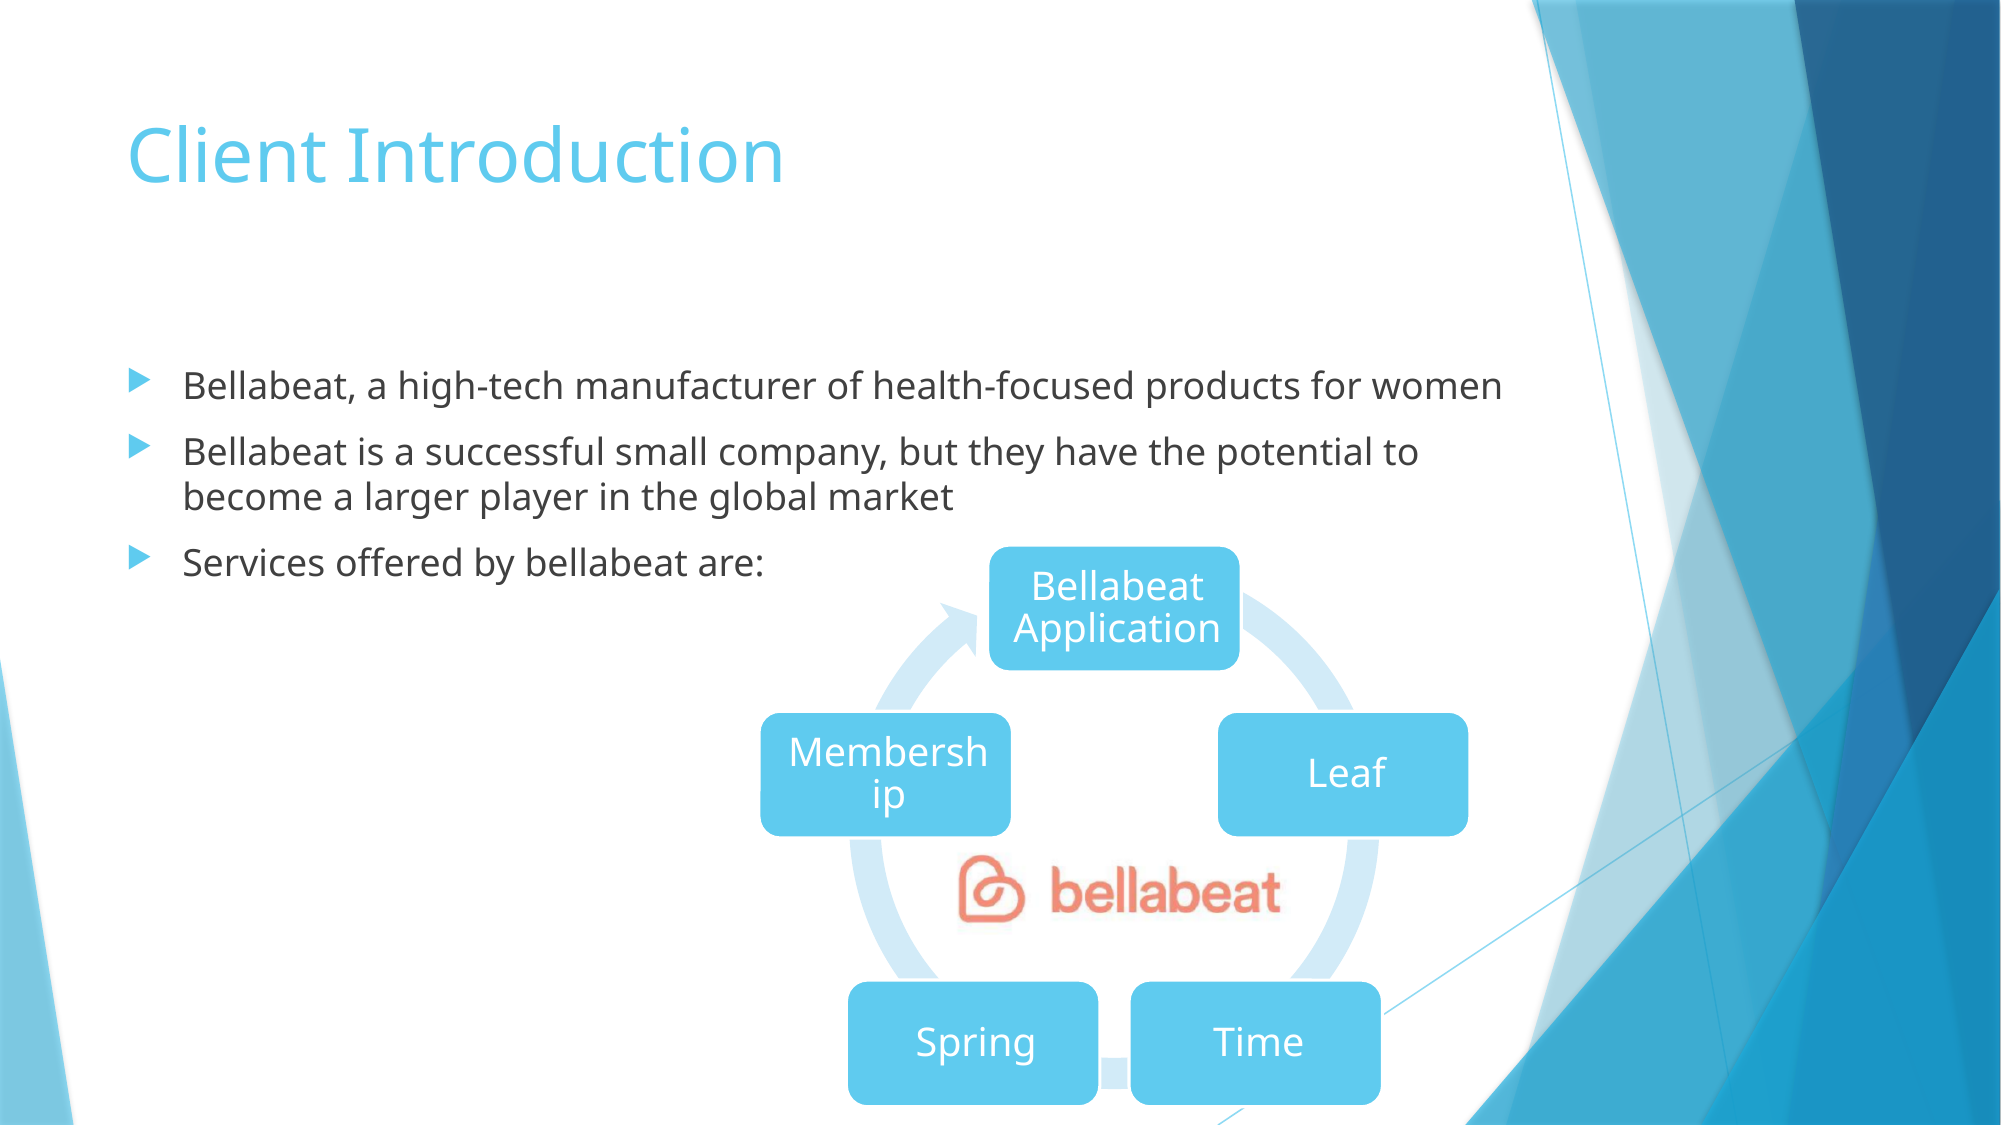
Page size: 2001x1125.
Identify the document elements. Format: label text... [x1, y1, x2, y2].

picture [933, 837, 1292, 936]
list Bellabeat, a high-tech manufacturer of health-focused products for women Bellabeat is a successful small company, but they have the potential to become a larger player in the global market Services offered by bellabeat are: [111, 354, 1522, 992]
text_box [724, 544, 1505, 1108]
title Client Introduction [111, 99, 1522, 317]
